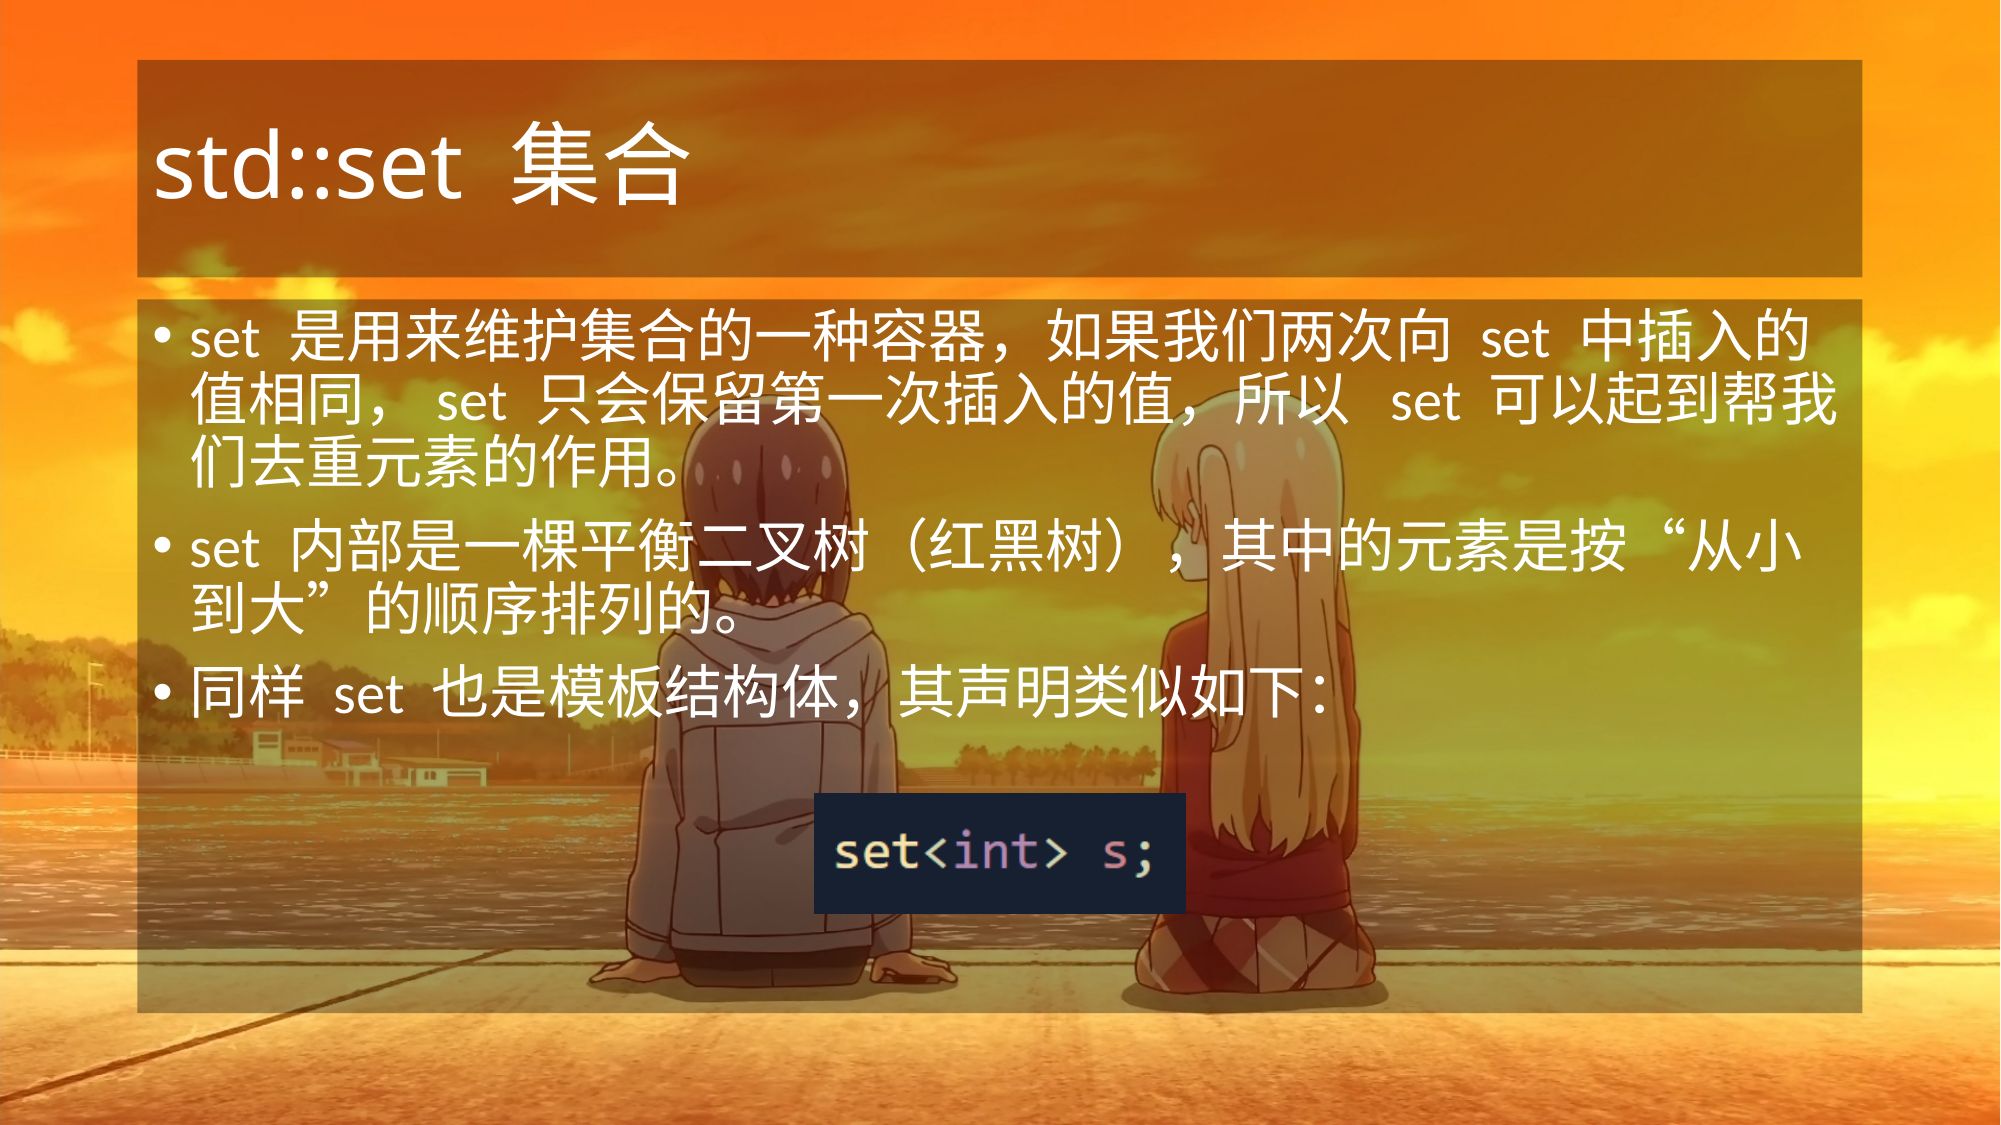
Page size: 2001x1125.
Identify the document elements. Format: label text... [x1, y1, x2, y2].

picture [0, 0, 2001, 1125]
list set 是用来维护集合的一种容器，如果我们两次向 set 中插入的值相同，set 只会保留第一次插入的值，所以 set 可以起到帮我们去重元素的作用。 set 内部是一棵平衡二叉树（红黑树），其中的元素是按“从小到大”的顺序排列的。 同样 set 也是模板结构体，其声明类似如下： [137, 299, 1863, 1014]
title std::set 集合 [137, 59, 1863, 278]
